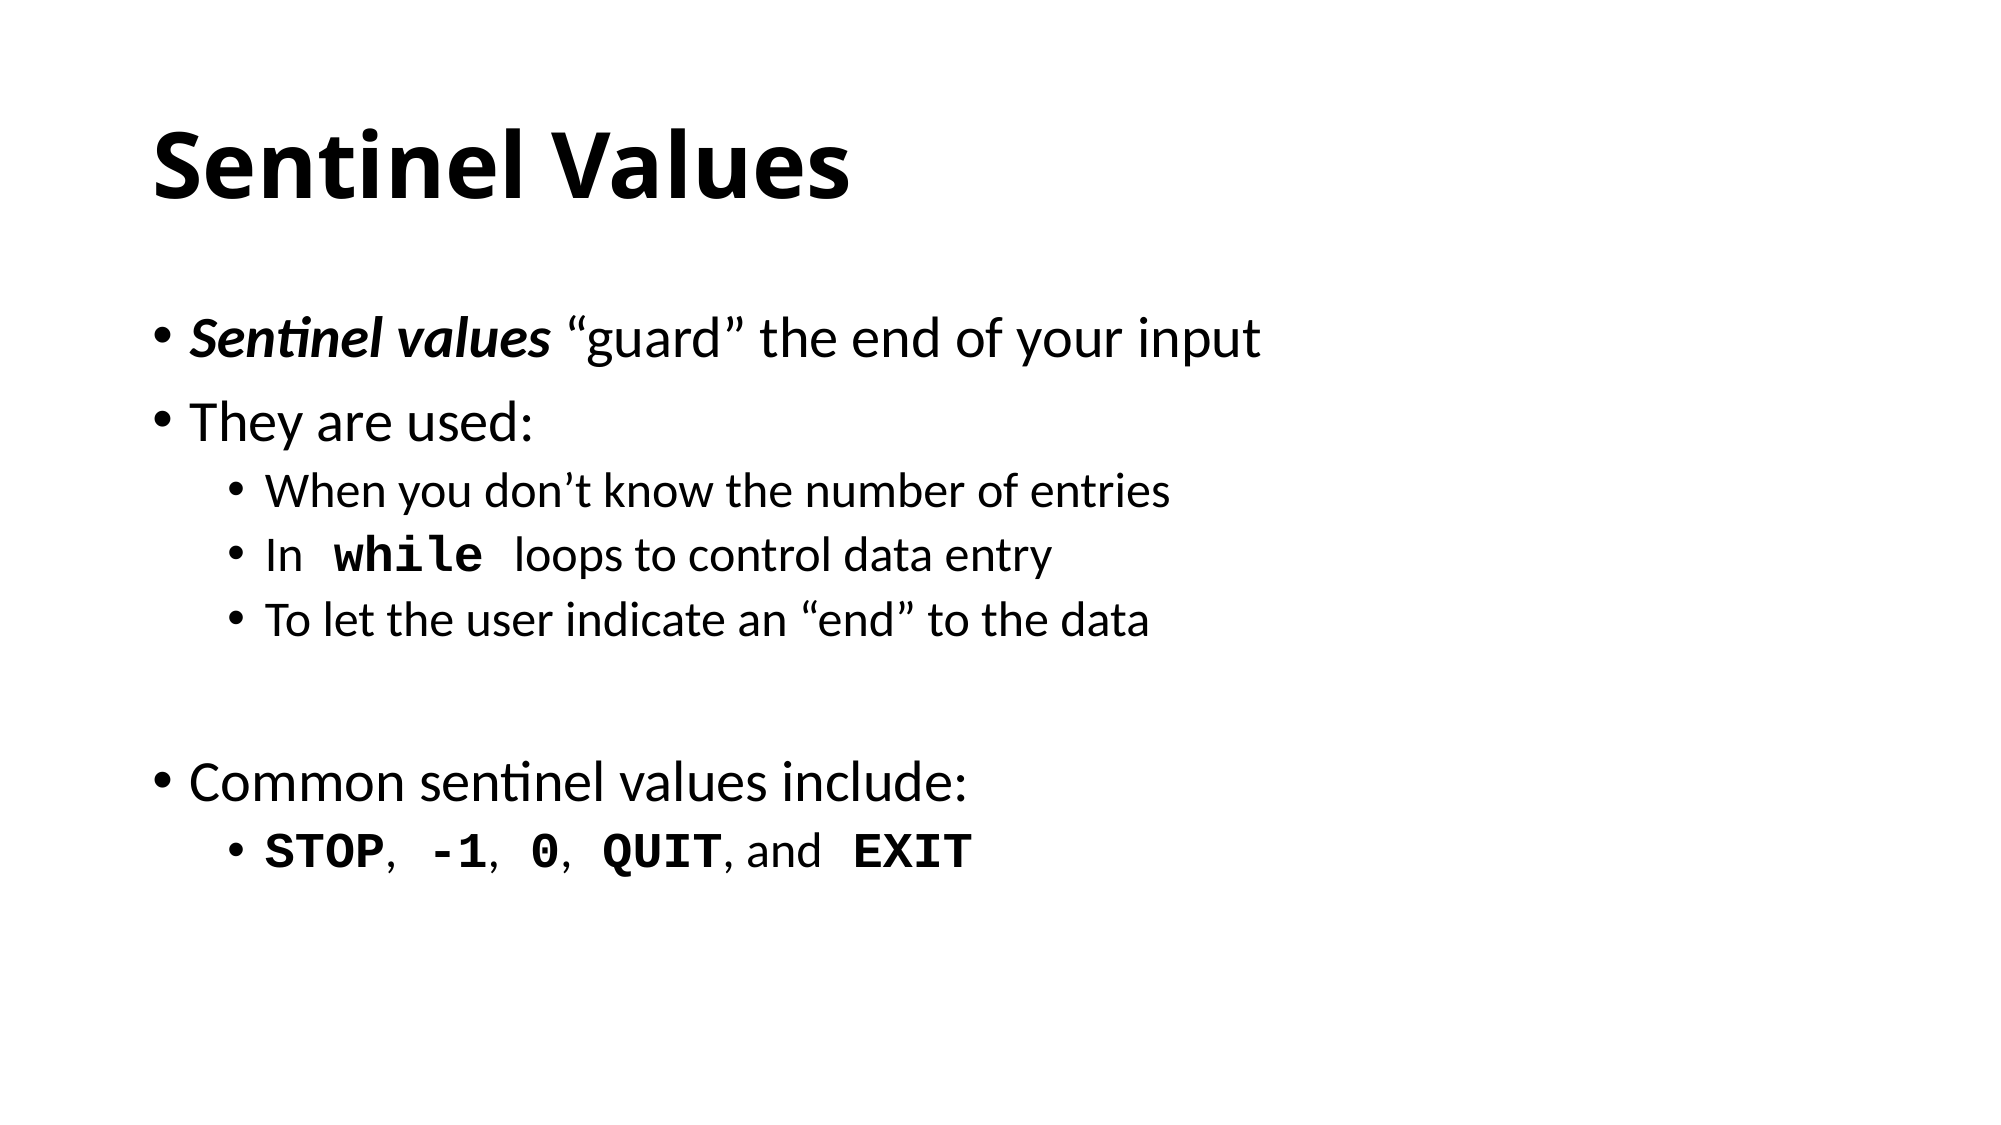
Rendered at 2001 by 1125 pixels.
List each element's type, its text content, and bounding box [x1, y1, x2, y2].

title Sentinel Values [137, 59, 1863, 278]
list Sentinel values “guard” the end of your input They are used: When you don’t know the number of entries In while loops to control data entry To let the user indicate an “end” to the data Common sentinel values include: STOP, -1, 0, QUIT, and EXIT [137, 299, 1863, 1014]
